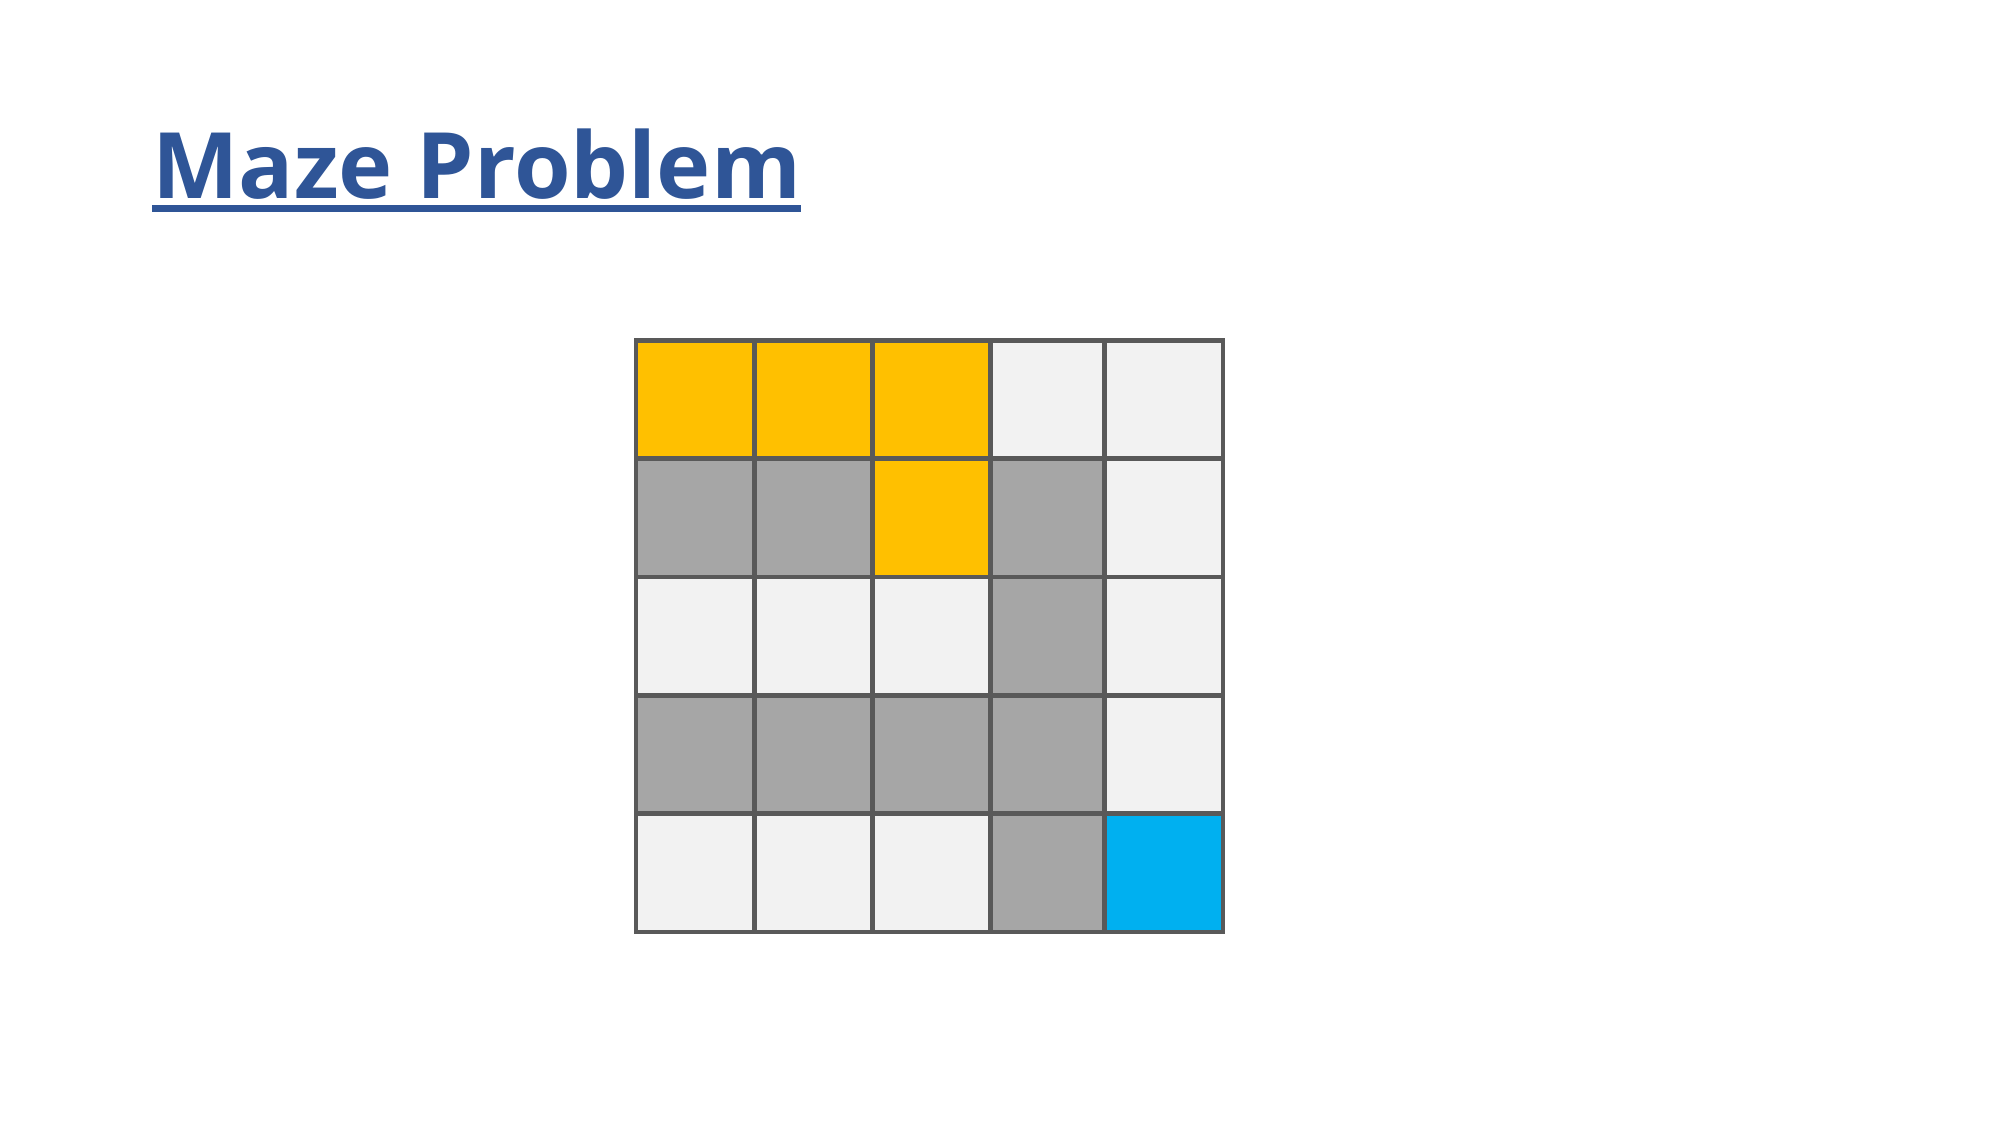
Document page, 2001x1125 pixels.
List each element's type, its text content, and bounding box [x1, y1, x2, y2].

text_box [753, 458, 872, 576]
text_box [635, 576, 753, 694]
text_box [635, 340, 753, 458]
text_box [635, 813, 753, 933]
text_box [990, 813, 1104, 933]
text_box [872, 813, 990, 933]
title Maze Problem [137, 59, 1863, 278]
text_box [990, 458, 1104, 576]
text_box [990, 576, 1104, 694]
text_box [1104, 813, 1224, 933]
text_box [753, 576, 872, 694]
text_box [1104, 340, 1224, 458]
text_box [635, 694, 753, 813]
text_box [1104, 694, 1224, 813]
text_box [990, 340, 1104, 458]
text_box [872, 340, 990, 458]
text_box [990, 694, 1104, 813]
text_box [1104, 458, 1224, 576]
text_box [872, 694, 990, 813]
text_box [635, 458, 753, 576]
text_box [872, 576, 990, 694]
text_box [753, 340, 872, 458]
text_box [872, 458, 990, 576]
text_box [1104, 576, 1224, 694]
text_box [753, 694, 872, 813]
text_box [753, 813, 872, 933]
